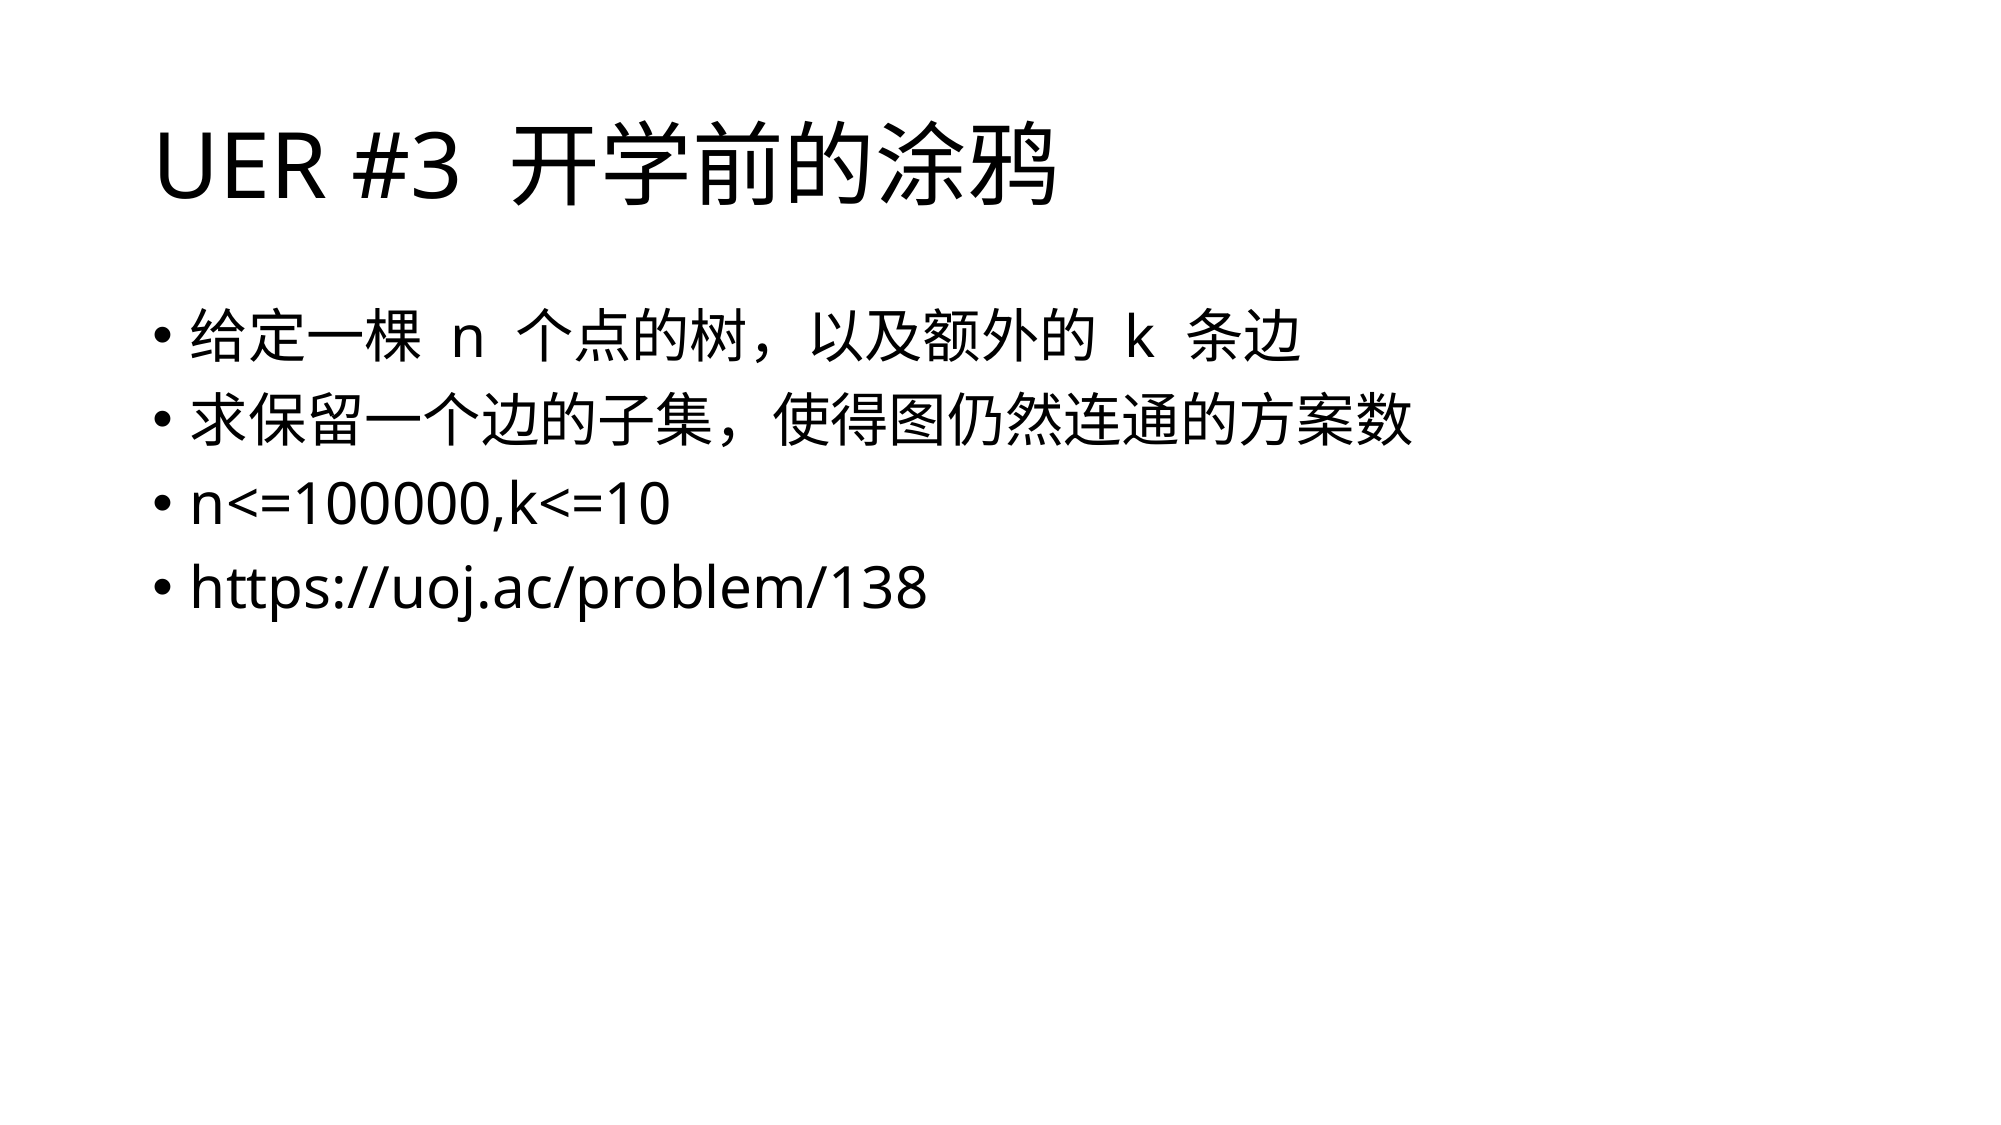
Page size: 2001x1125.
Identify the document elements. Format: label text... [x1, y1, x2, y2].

title UER #3 开学前的涂鸦 [137, 59, 1863, 278]
list 给定一棵 n 个点的树，以及额外的 k 条边 求保留一个边的子集，使得图仍然连通的方案数 n<=100000,k<=10 https://uoj.ac/problem/138 [137, 299, 1863, 1014]
